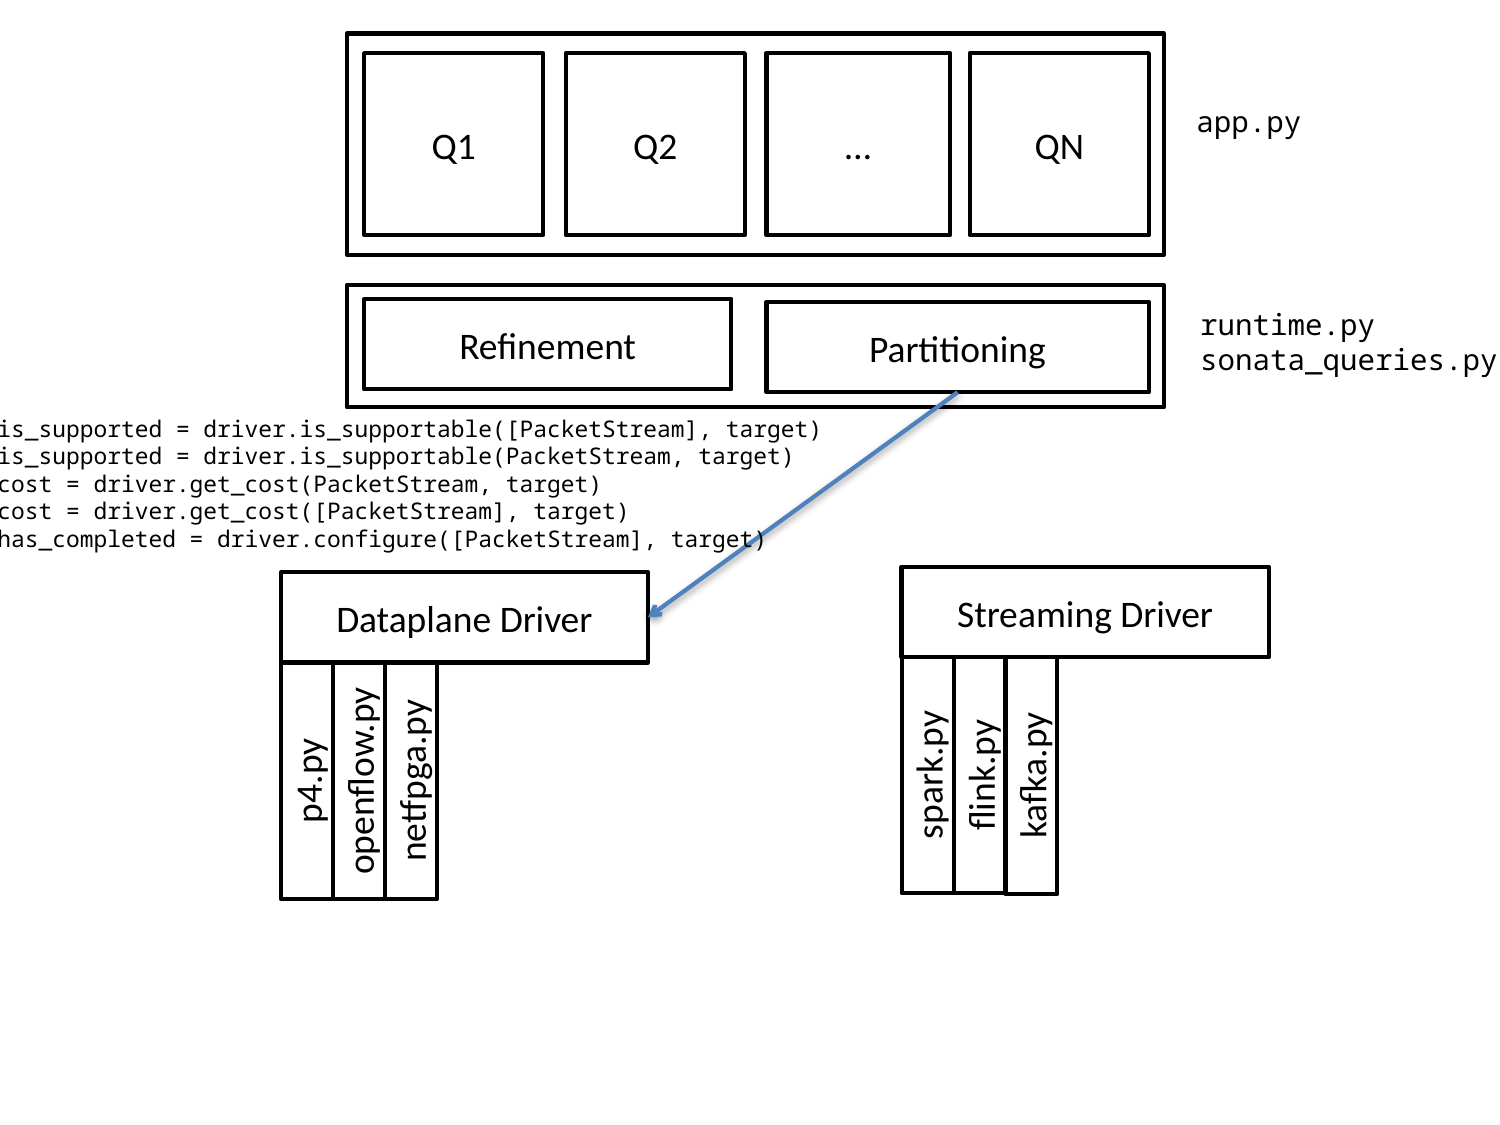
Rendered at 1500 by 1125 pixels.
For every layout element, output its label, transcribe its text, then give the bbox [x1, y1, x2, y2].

text_box netfpga.py [383, 660, 439, 901]
text_box [345, 31, 1166, 257]
text_box flink.py [952, 655, 1003, 895]
text_box Q1 [362, 51, 545, 237]
text_box p4.py [279, 660, 331, 901]
text_box Streaming Driver [899, 565, 1271, 659]
text_box Q2 [564, 51, 747, 237]
text_box runtime.py sonata_queries.py [1185, 298, 1500, 384]
text_box openflow.py [331, 660, 383, 901]
text_box Refinement [362, 297, 733, 391]
text_box Dataplane Driver [279, 570, 650, 665]
text_box QN [968, 51, 1151, 237]
text_box is_supported = driver.is_supportable([PacketStream], target) is_supported = driver.is_supportable(PacketStream, target) cost = driver.get_cost(PacketStream, target) cost = driver.get_cost([PacketStream], target) has_completed = driver.configure([PacketStream], target) [0, 407, 642, 560]
text_box [345, 283, 1166, 409]
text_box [647, 391, 958, 618]
text_box spark.py [900, 655, 952, 895]
text_box … [764, 51, 952, 237]
text_box app.py [1181, 96, 1317, 146]
text_box kafka.py [1003, 655, 1059, 896]
text_box Partitioning [764, 300, 1151, 394]
